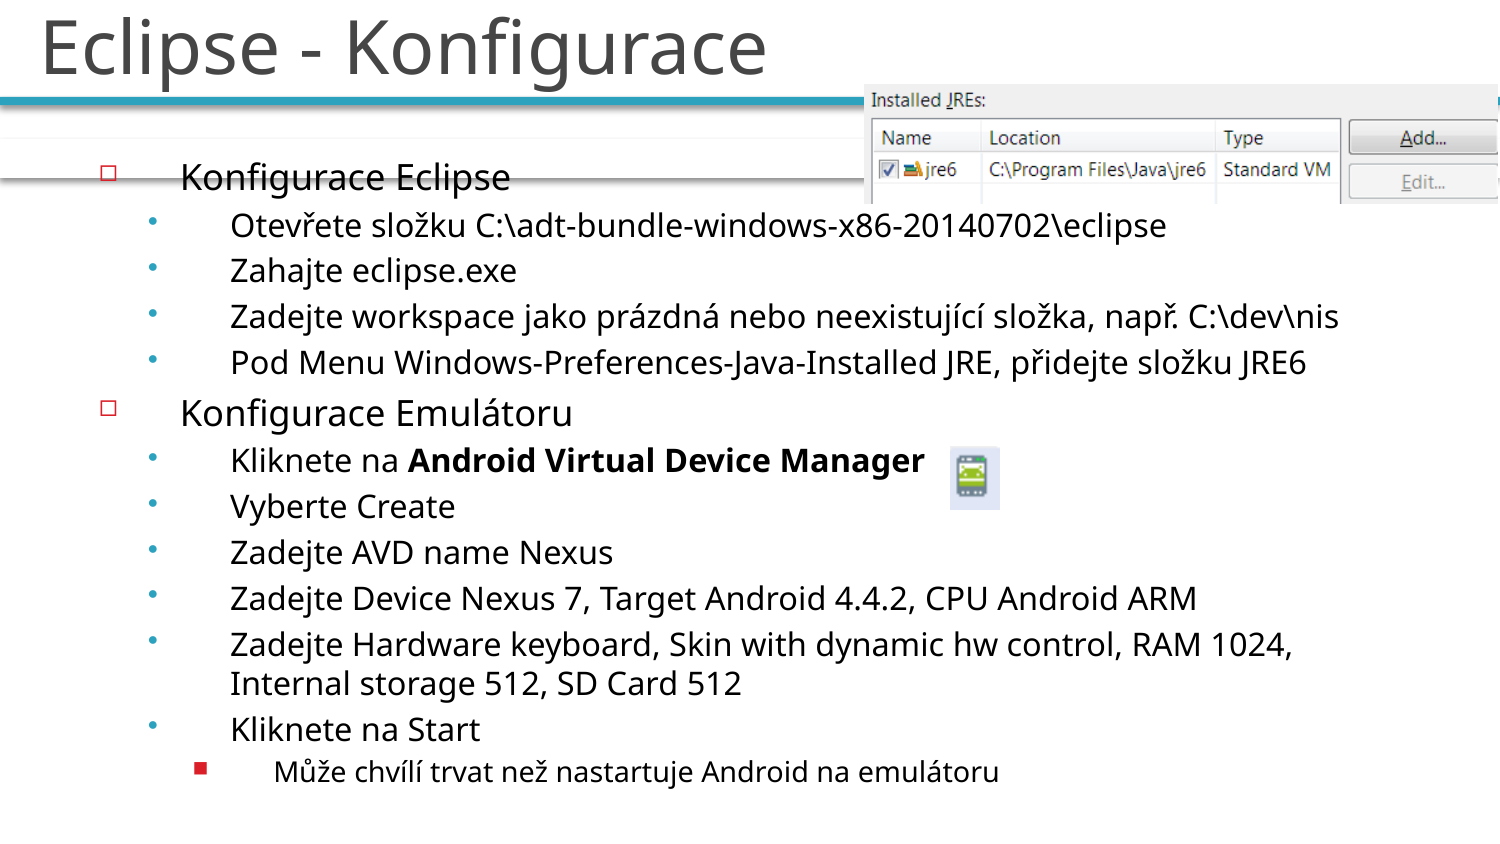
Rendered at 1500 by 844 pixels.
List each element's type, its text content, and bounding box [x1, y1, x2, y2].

picture [949, 446, 1001, 510]
title Eclipse - Konfigurace [24, 19, 1463, 97]
picture [864, 84, 1498, 204]
list Konfigurace Eclipse Otevřete složku C:\adt-bundle-windows-x86-20140702\eclipse Zahajte eclipse.exe Zadejte workspace jako prázdná nebo neexistující složka, např. C:\dev\nis Pod Menu Windows-Preferences-Java-Installed JRE, přidejte složku JRE6 Konfigurace Emulátoru Kliknete na Android Virtual Device Manager Vyberte Create Zadejte AVD name Nexus Zadejte Device Nexus 7, Target Android 4.4.2, CPU Android ARM Zadejte Hardware keyboard, Skin with dynamic hw control, RAM 1024, Internal storage 512, SD Card 512 Kliknete na Start Může chvílí trvat než nastartuje Android na emulátoru [62, 146, 1400, 810]
